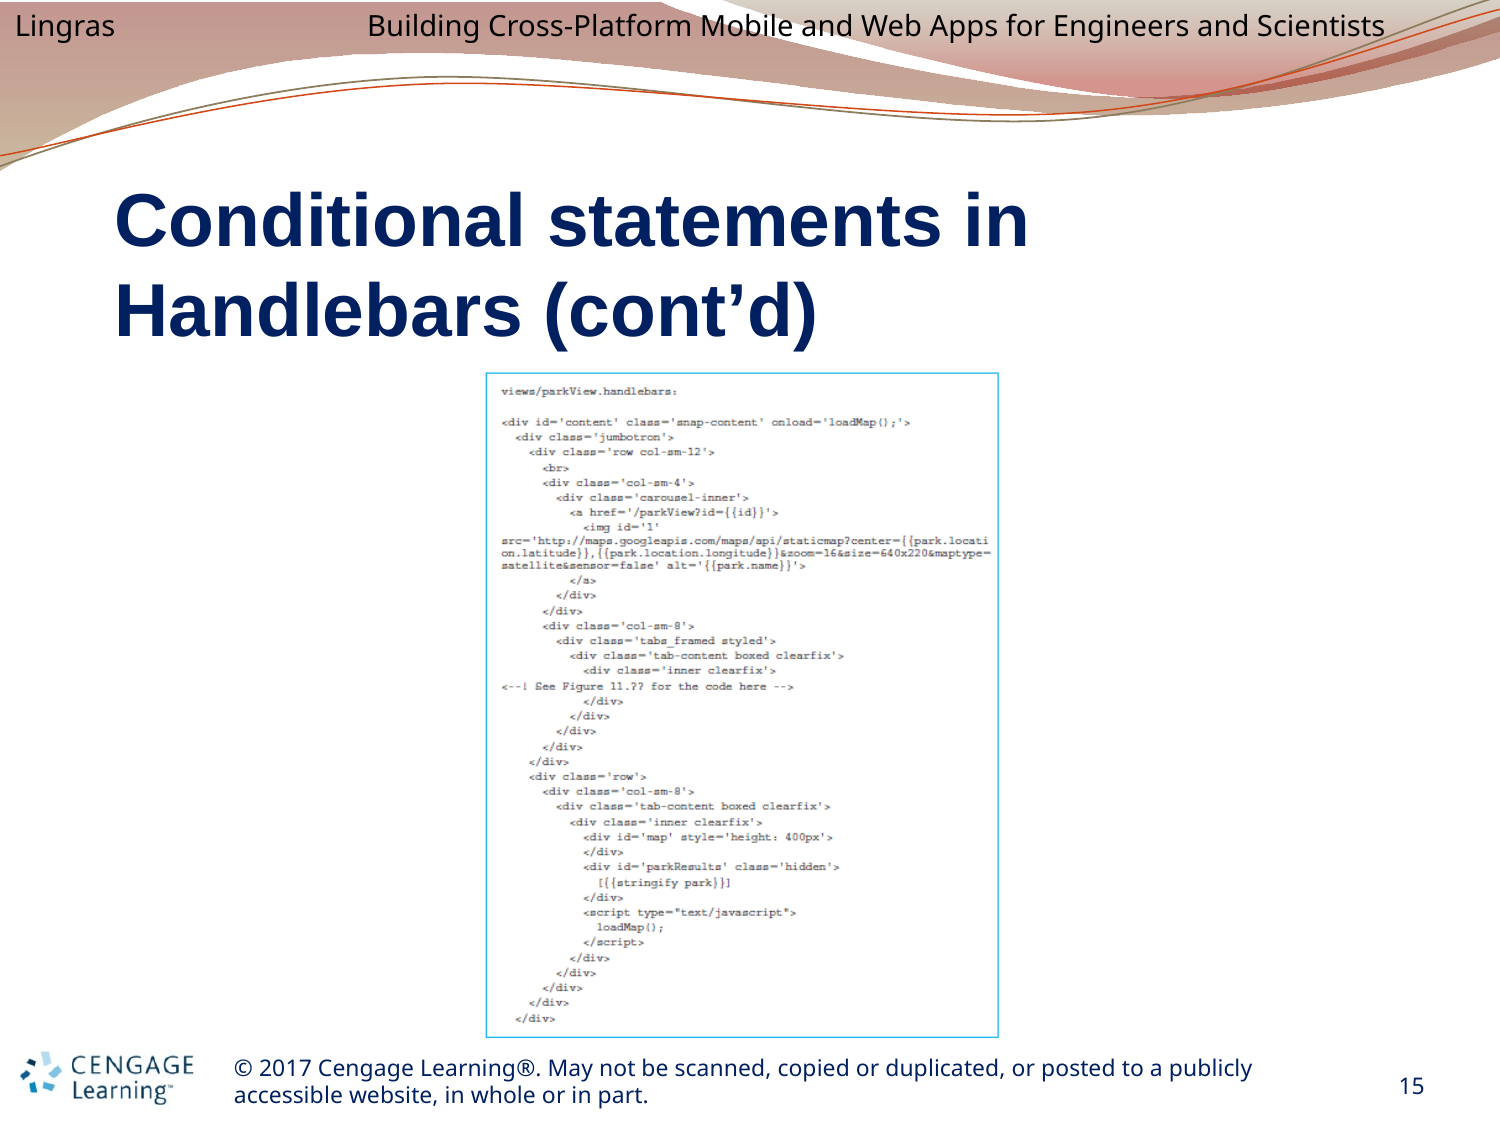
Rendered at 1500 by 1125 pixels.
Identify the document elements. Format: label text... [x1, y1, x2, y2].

slide_number 15 [1299, 1042, 1425, 1103]
picture [471, 364, 1010, 1043]
picture [0, 1031, 213, 1125]
title Conditional statements in Handlebars (cont’d) [99, 164, 1382, 325]
footer © 2017 Cengage Learning®. May not be scanned, copied or duplicated, or posted to a publicly accessible website, in whole or in part. [233, 1048, 1359, 1109]
